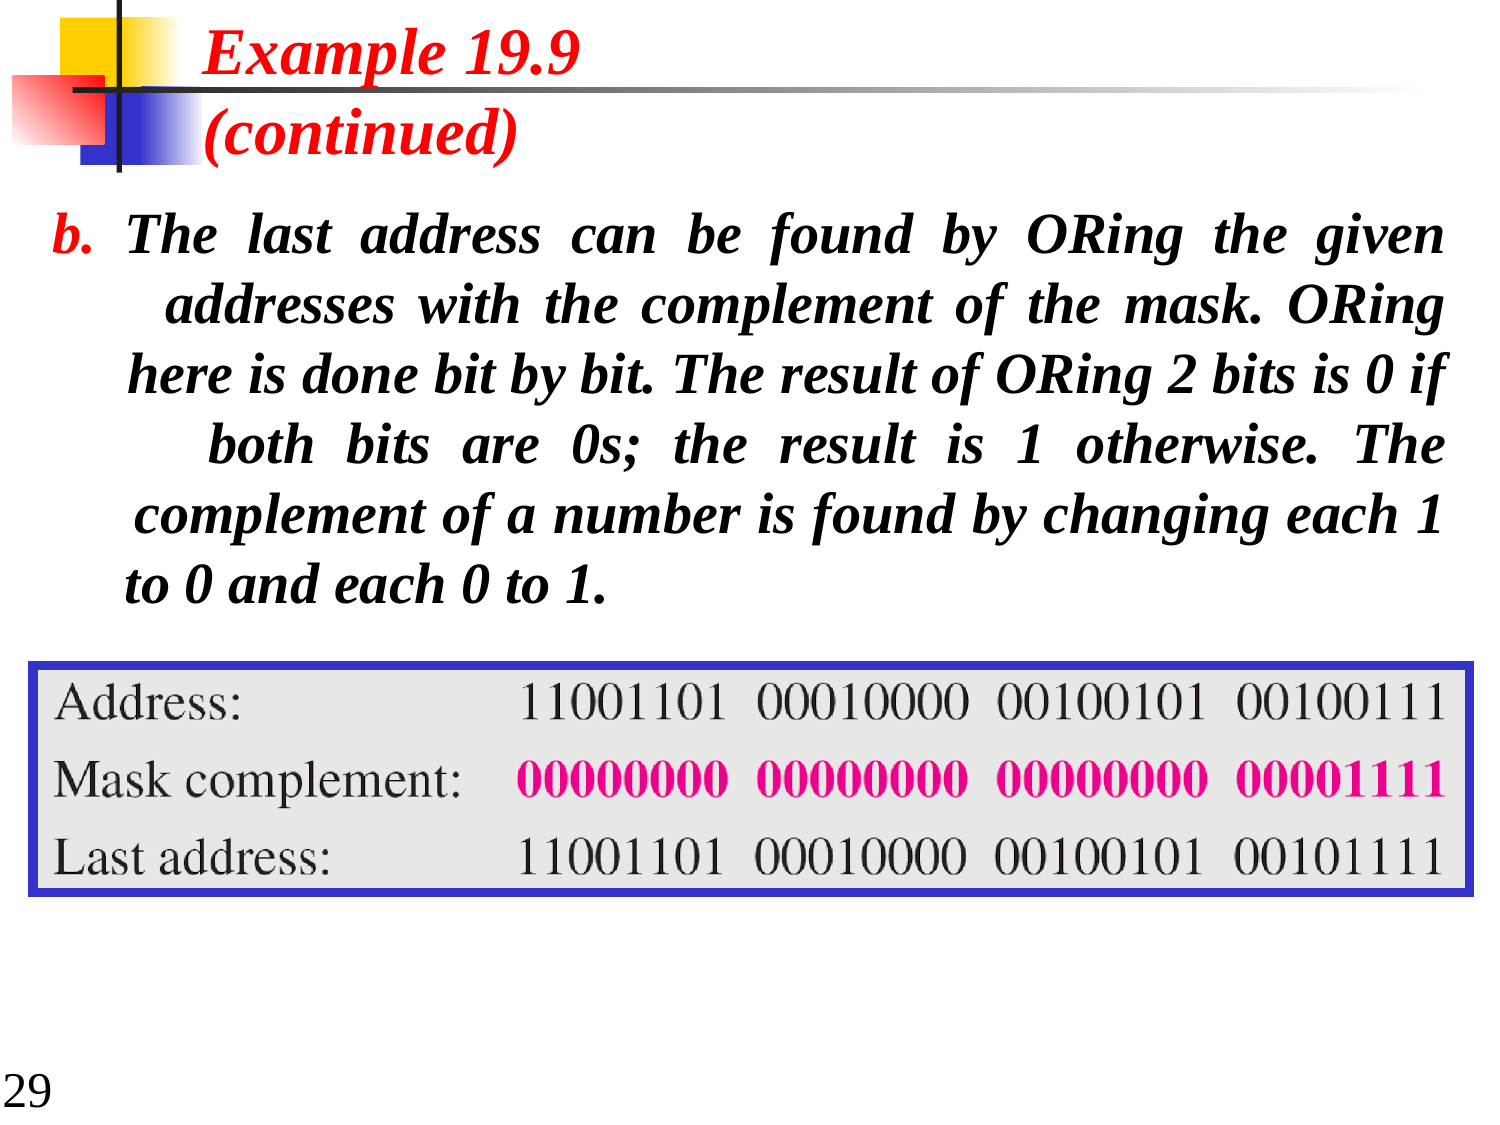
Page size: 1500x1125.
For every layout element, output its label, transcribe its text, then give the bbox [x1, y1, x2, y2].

text_box [931, 87, 1423, 93]
text_box [80, 93, 116, 165]
text_box [141, 93, 187, 165]
text_box [122, 93, 141, 165]
picture [37, 670, 1466, 888]
text_box [122, 17, 177, 86]
slide_number ‹#› [0, 1050, 300, 1125]
text_box [60, 17, 116, 86]
text_box b. The last address can be found by ORing the given addresses with the complement of the mask. ORing here is done bit by bit. The result of ORing 2 bits is 0 if both bits are 0s; the result is 1 otherwise. The complement of a number is found by changing each 1 to 0 and each 0 to 1. [37, 187, 1463, 623]
text_box [116, 93, 122, 173]
text_box [12, 75, 105, 145]
text_box [116, 0, 122, 87]
text_box Example 19.9 (continued) [187, 0, 931, 175]
text_box [72, 87, 187, 93]
